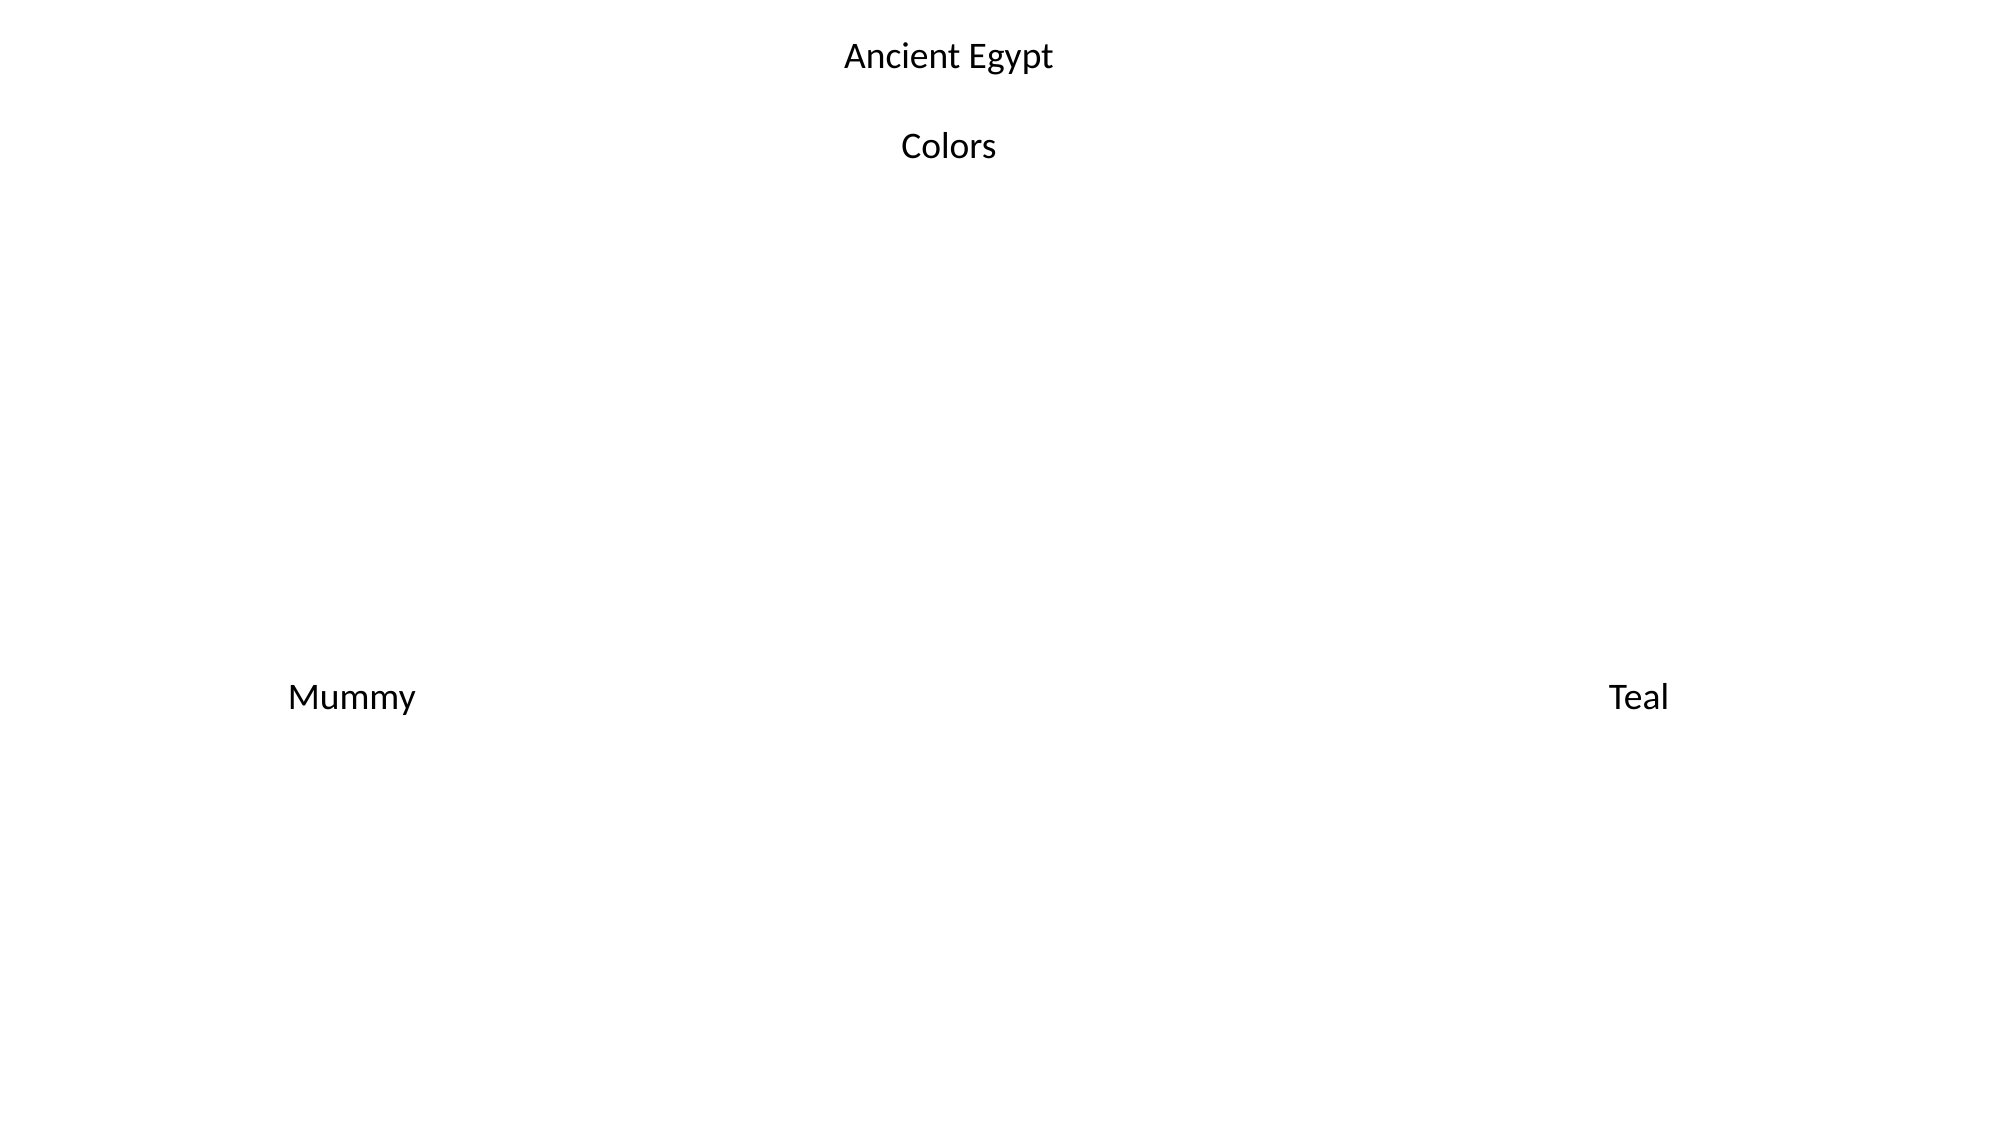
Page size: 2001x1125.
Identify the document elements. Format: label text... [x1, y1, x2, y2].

text_box Ancient Egypt Colors [291, 23, 1608, 173]
text_box Teal [1198, 664, 1684, 724]
text_box Mummy [273, 664, 759, 724]
